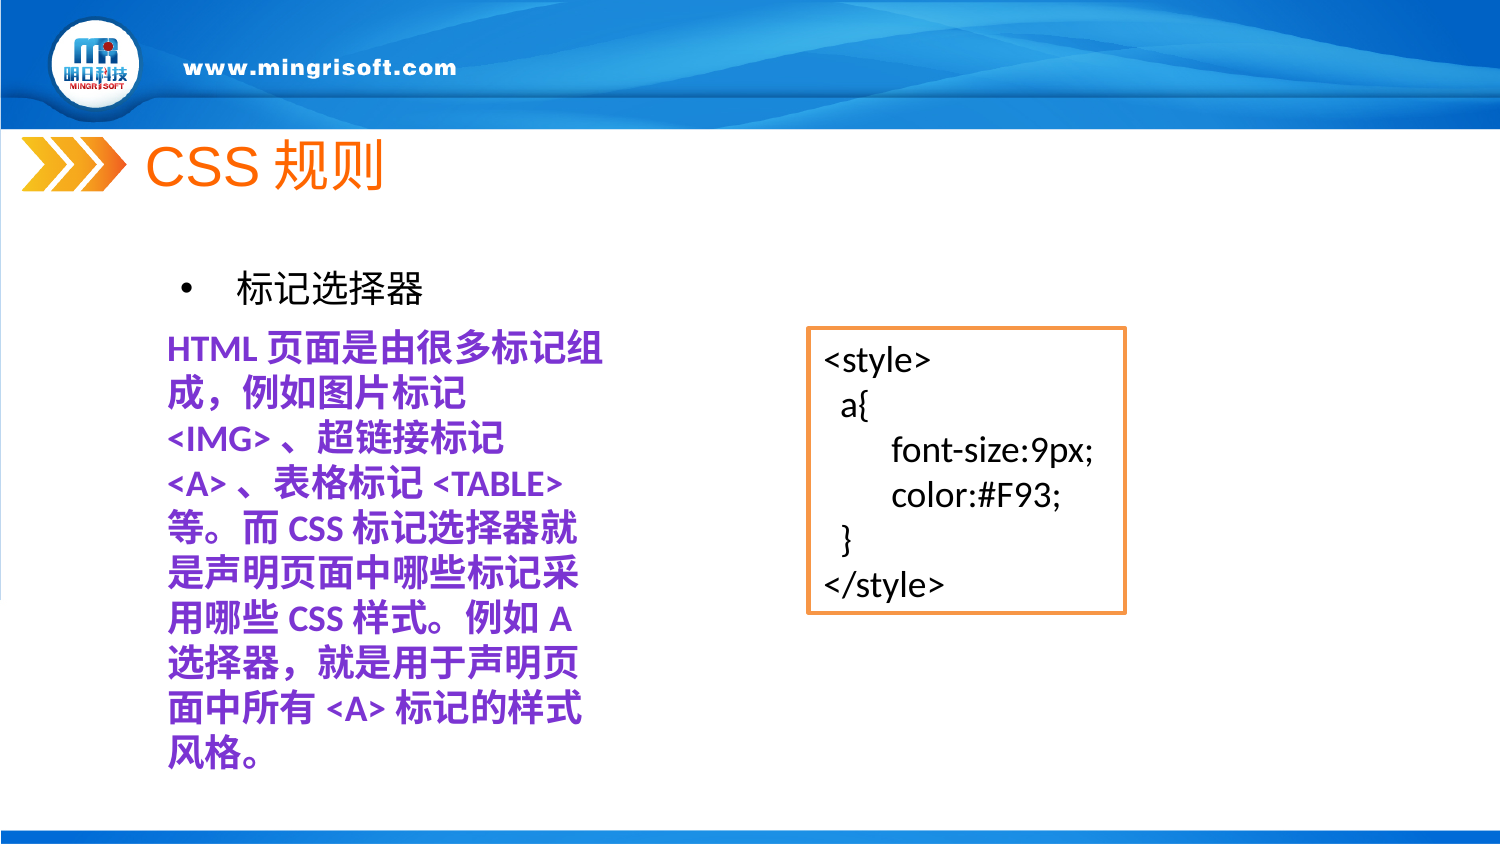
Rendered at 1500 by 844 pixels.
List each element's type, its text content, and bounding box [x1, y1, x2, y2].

picture [0, 0, 1500, 844]
text_box 标记选择器 [165, 257, 439, 316]
text_box <style> a{ font-size:9px; color:#F93; } </style> [806, 326, 1127, 615]
text_box HTML页面是由很多标记组成，例如图片标记<img>、超链接标记<a>、表格标记<table>等。而CSS标记选择器就是声明页面中哪些标记采用哪些CSS样式。例如a选择器，就是用于声明页面中所有<a>标记的样式风格。 [152, 316, 622, 782]
text_box CSS规则 [133, 105, 832, 223]
